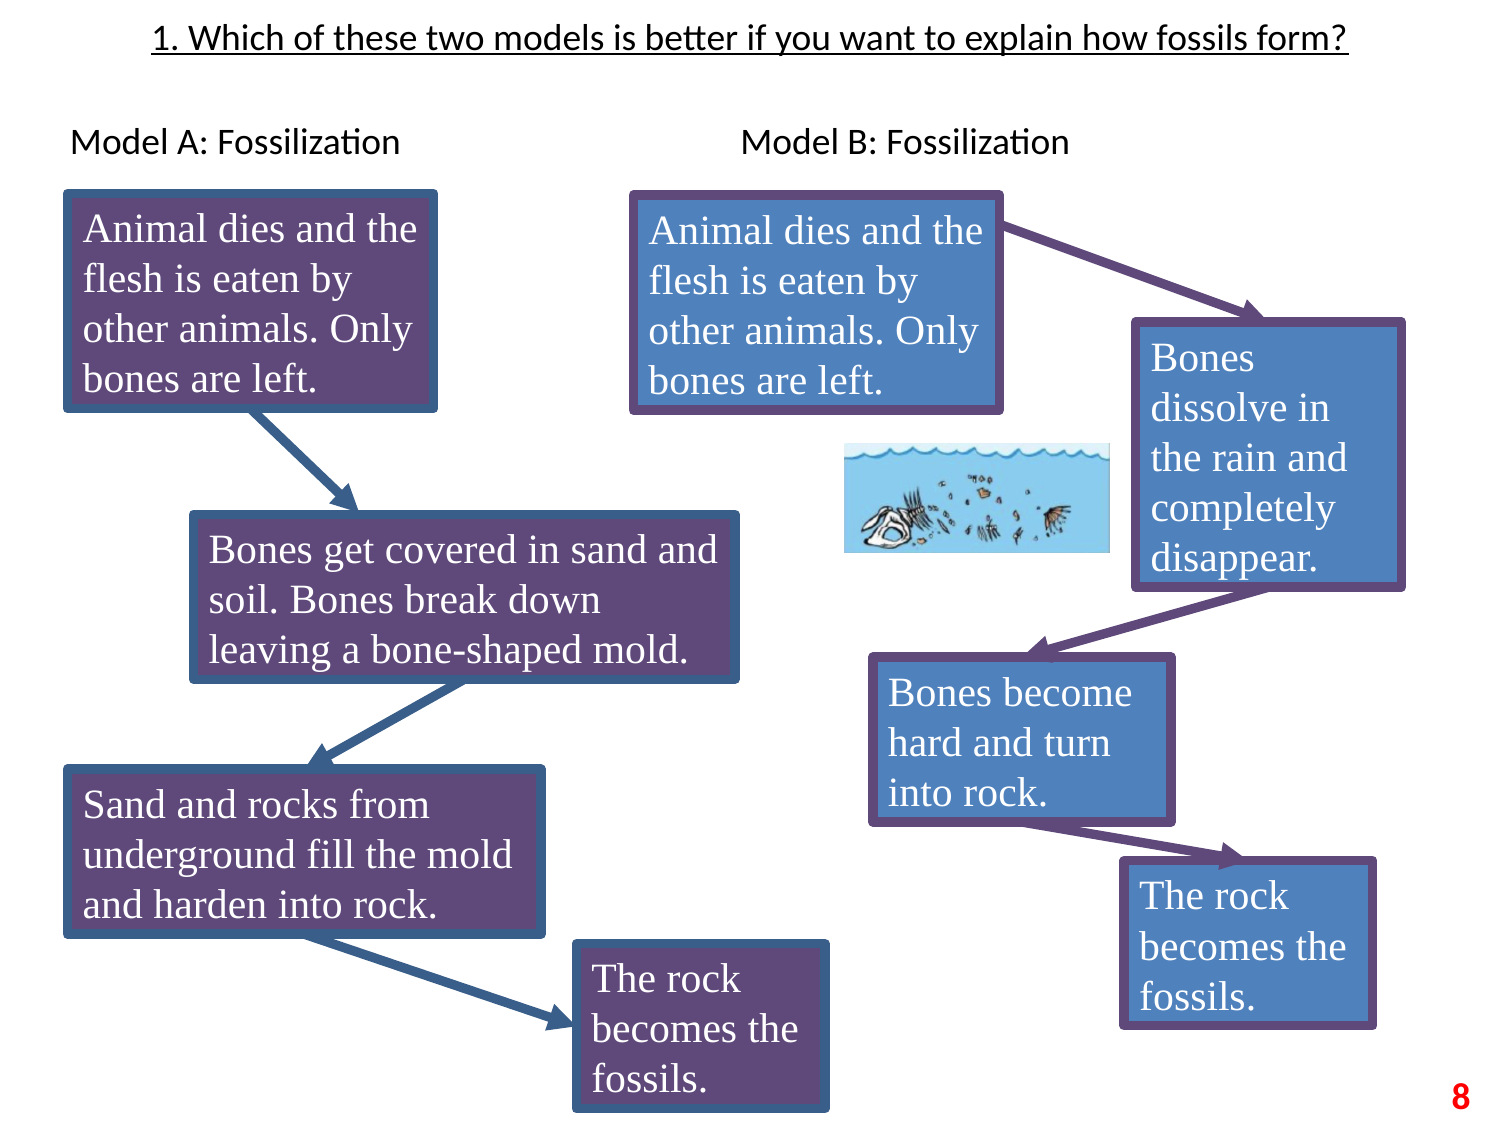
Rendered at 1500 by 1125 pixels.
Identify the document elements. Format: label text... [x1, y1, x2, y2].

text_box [1021, 596, 1269, 658]
text_box Bones get covered in sand and soil. Bones break down leaving a bone-shaped mold. [193, 514, 735, 680]
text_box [250, 410, 360, 513]
slide_number ‹#› [1135, 1064, 1486, 1125]
text_box Model A: Fossilization [31, 109, 441, 170]
text_box Sand and rocks from underground fill the mold and harden into rock. [67, 769, 542, 935]
text_box 1. Which of these two models is better if you want to explain how fossils form? [0, 5, 1500, 66]
text_box Model B: Fossilization [700, 109, 1110, 170]
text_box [304, 680, 465, 770]
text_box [1021, 823, 1249, 861]
text_box Bones dissolve in the rain and completely disappear. [1135, 322, 1402, 588]
picture [843, 443, 1111, 553]
text_box Animal dies and the flesh is eaten by other animals. Only bones are left. [633, 195, 1000, 411]
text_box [999, 223, 1269, 323]
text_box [304, 935, 577, 1028]
text_box Animal dies and the flesh is eaten by other animals. Only bones are left. [67, 193, 434, 409]
text_box The rock becomes the fossils. [576, 943, 825, 1109]
text_box Bones become hard and turn into rock. [872, 657, 1172, 823]
text_box The rock becomes the fossils. [1124, 860, 1373, 1026]
